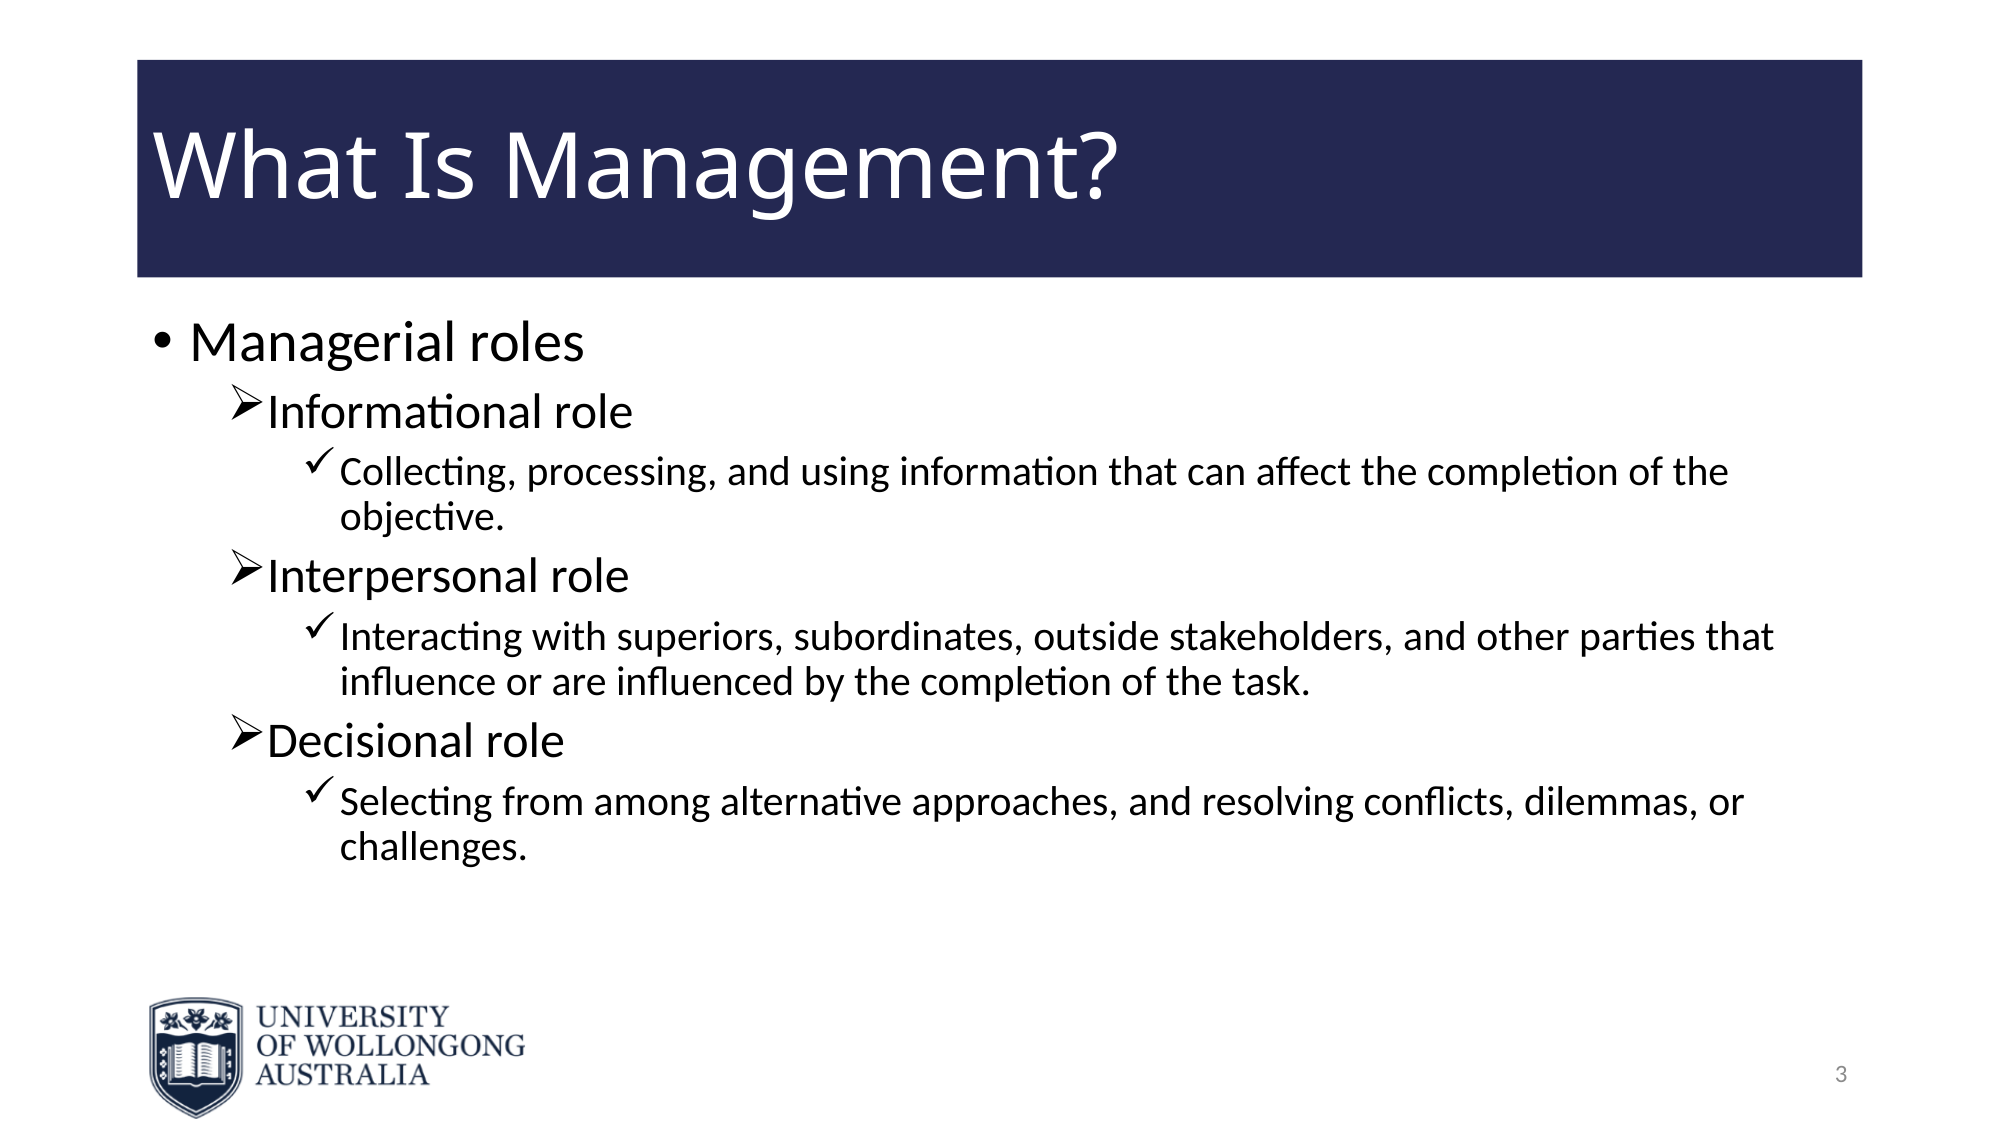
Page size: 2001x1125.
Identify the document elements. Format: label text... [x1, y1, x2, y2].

list Managerial roles Informational role Collecting, processing, and using information that can affect the completion of the objective. Interpersonal role Interacting with superiors, subordinates, outside stakeholders, and other parties that influence or are influenced by the completion of the task. Decisional role Selecting from among alternative approaches, and resolving conflicts, dilemmas, or challenges. [137, 304, 1863, 962]
picture [137, 987, 548, 1125]
title What Is Management? [137, 59, 1863, 278]
slide_number 3 [1412, 1042, 1863, 1103]
